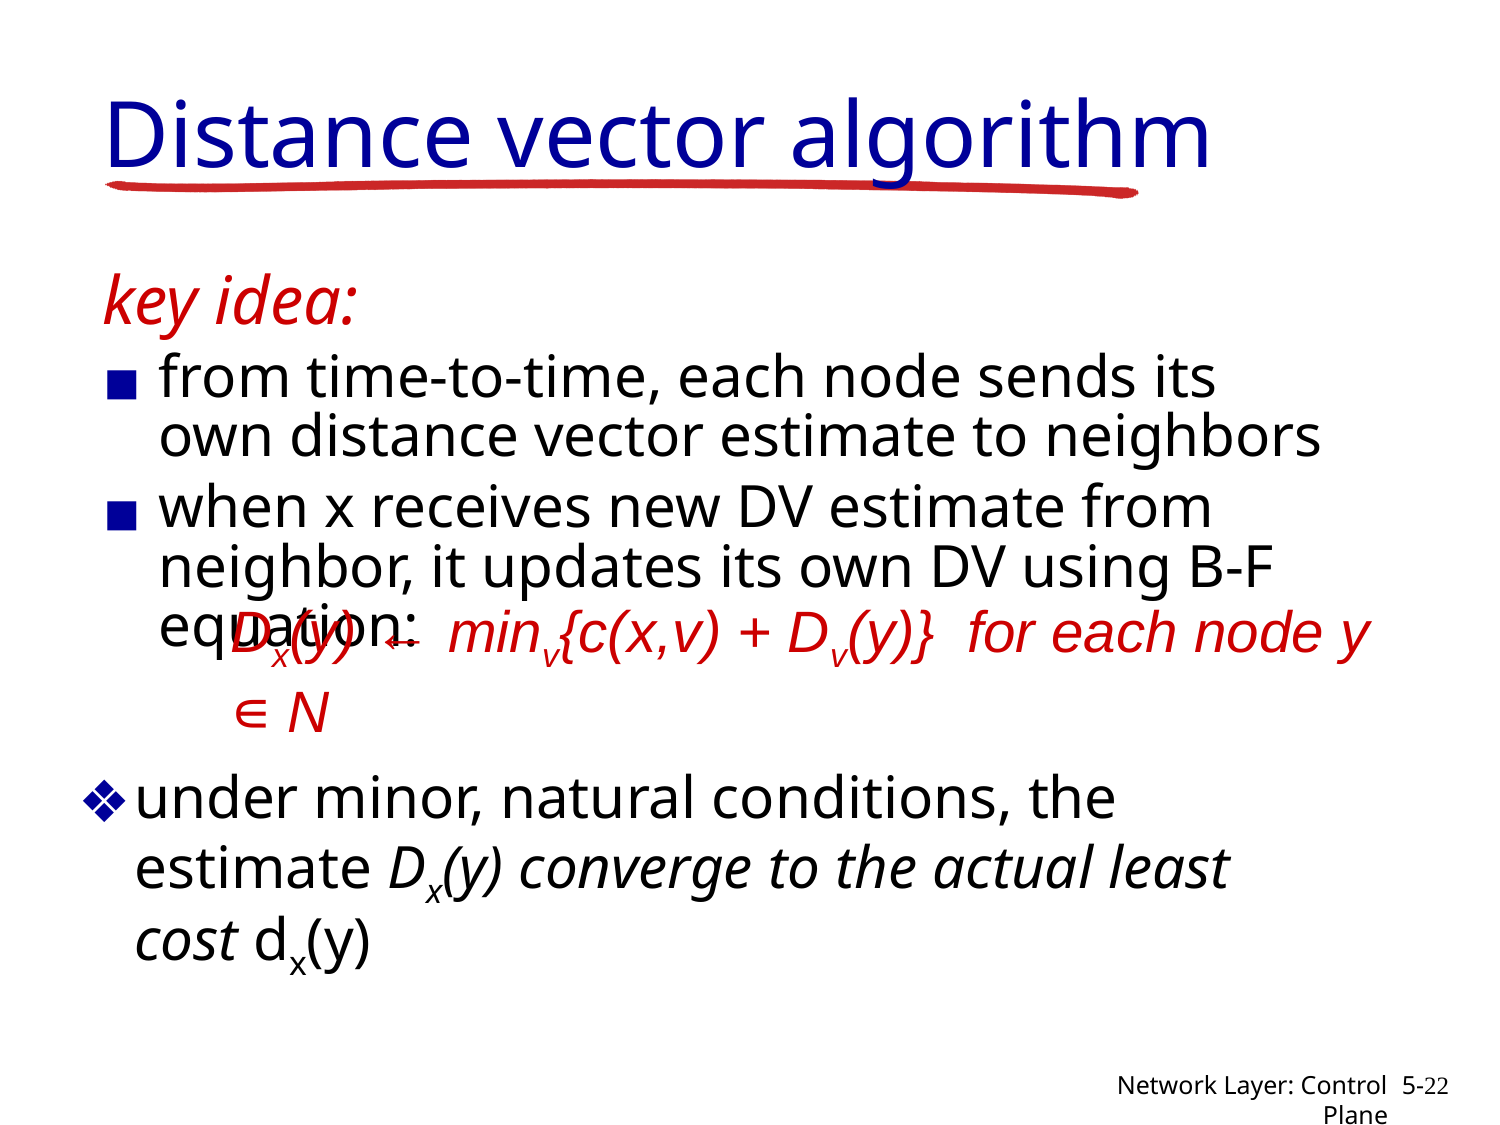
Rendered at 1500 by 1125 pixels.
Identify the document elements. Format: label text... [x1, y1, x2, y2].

picture [100, 174, 1151, 204]
text_box Distance vector algorithm [87, 37, 1363, 225]
text_box Dx(y) ← minv{c(x,v) + Dv(y)} for each node y ∊ N [215, 620, 1396, 718]
text_box Network Layer: Control Plane [1045, 1062, 1403, 1102]
text_box key idea: from time-to-time, each node sends its own distance vector estimate to neighbors when x receives new DV estimate from neighbor, it updates its own DV using B-F equation: [87, 262, 1363, 659]
text_box under minor, natural conditions, the estimate Dx(y) converge to the actual least cost dx(y) [63, 761, 1339, 1008]
text_box 5- [1387, 1062, 1478, 1107]
